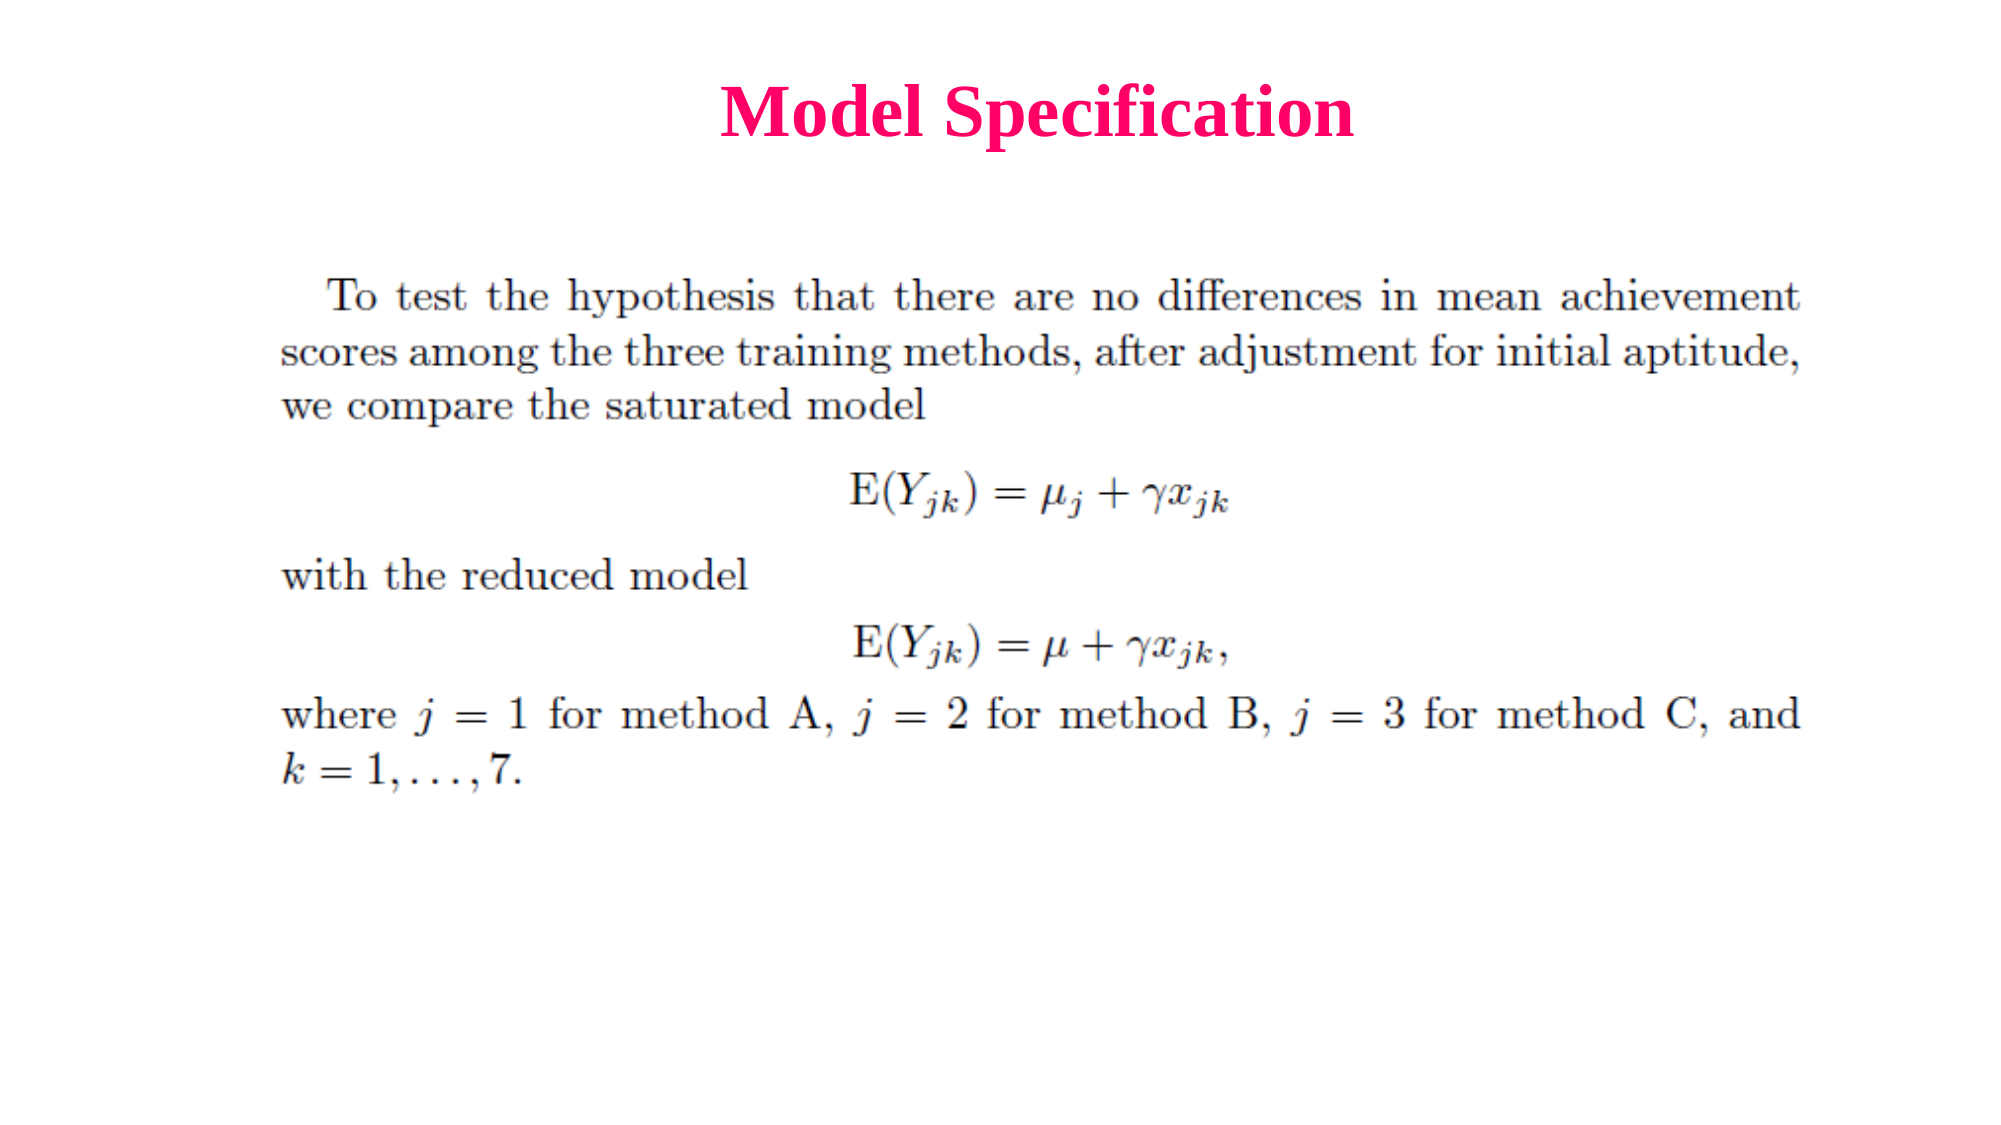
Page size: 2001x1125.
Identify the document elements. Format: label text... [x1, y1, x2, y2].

picture [251, 265, 1838, 810]
text_box Model Specification [567, 53, 1547, 159]
